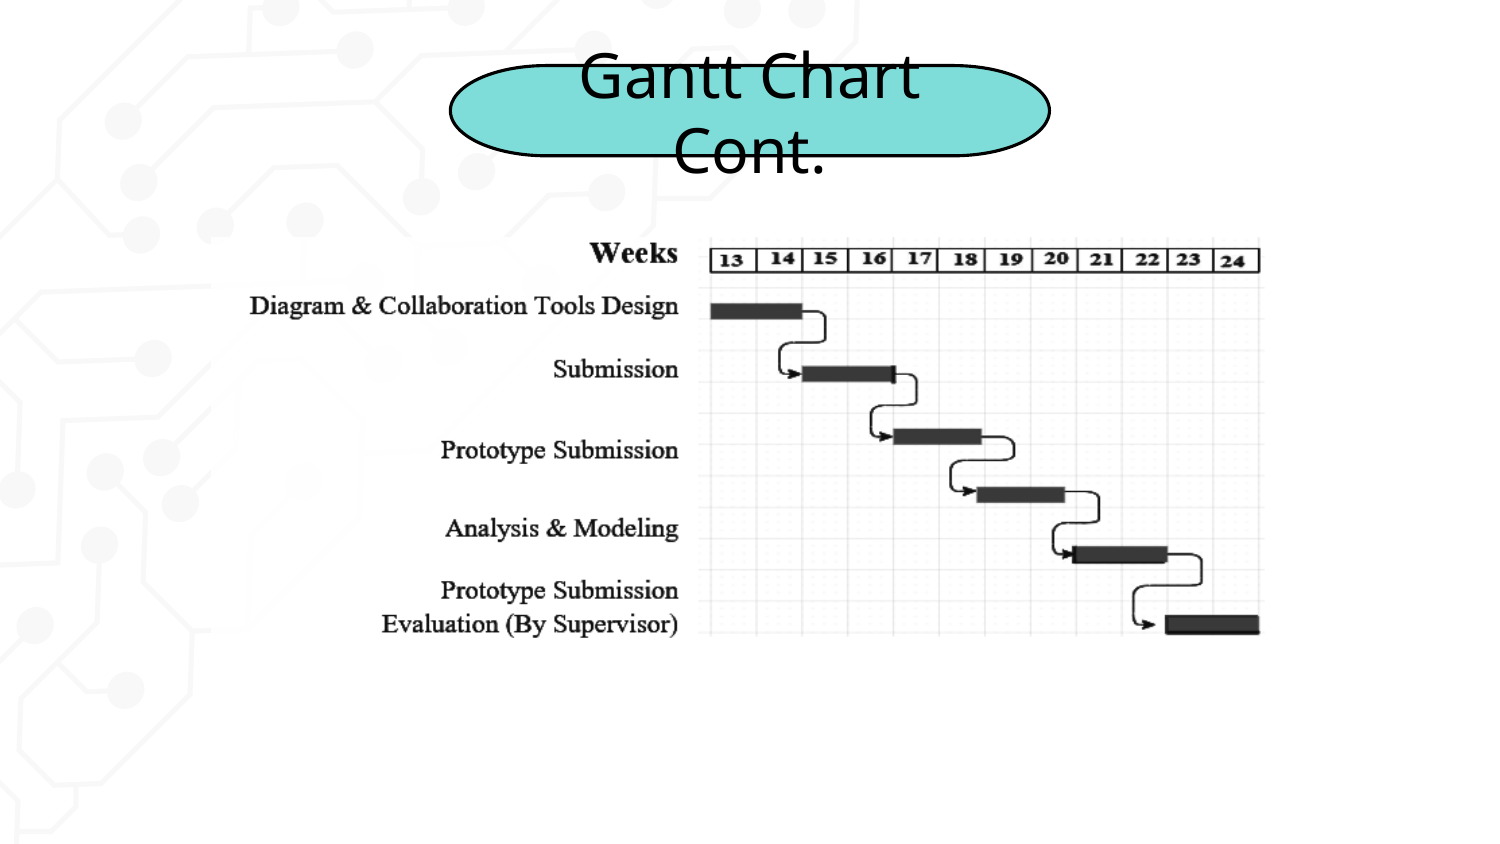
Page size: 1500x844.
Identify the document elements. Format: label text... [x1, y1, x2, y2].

text_box Gantt Chart Cont. [450, 65, 1050, 156]
picture [211, 237, 1289, 669]
